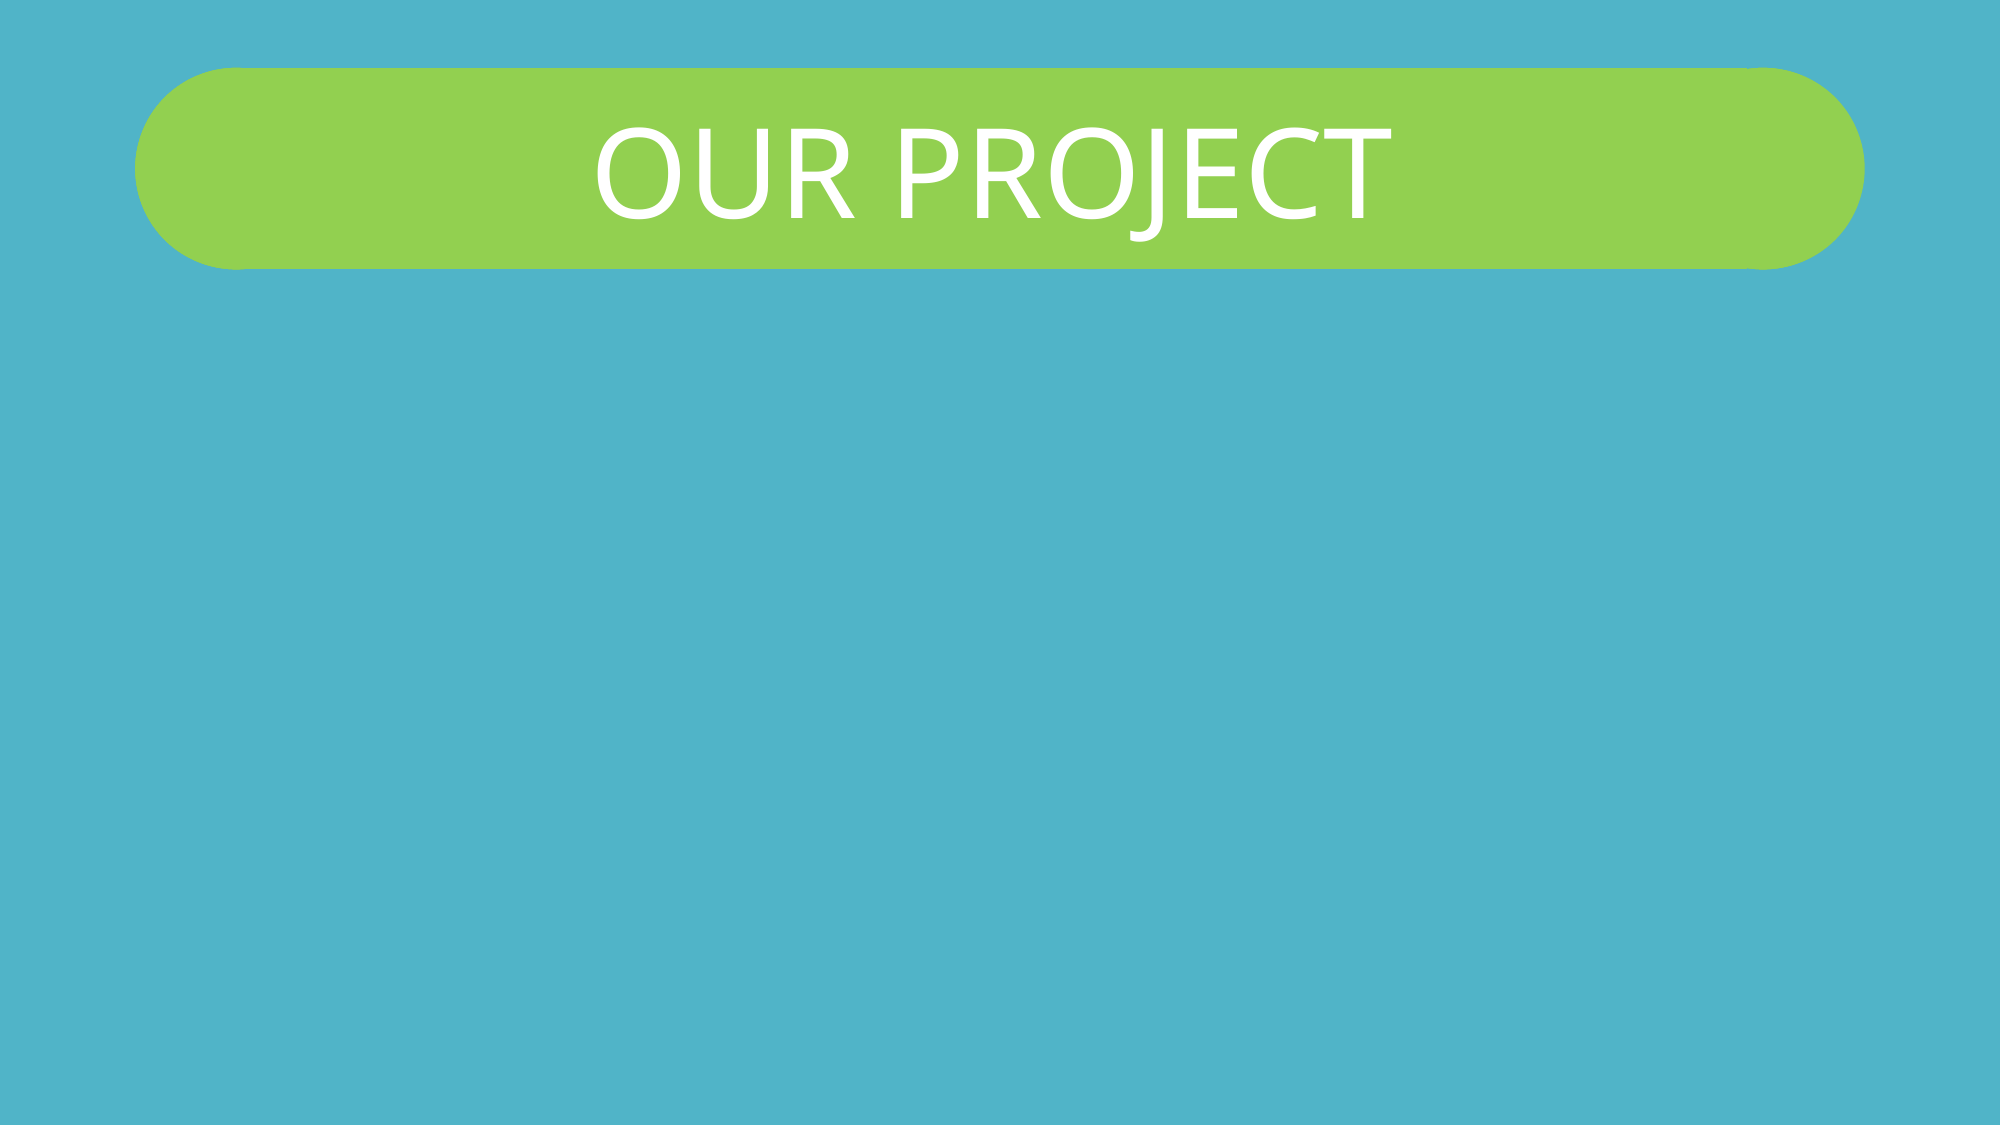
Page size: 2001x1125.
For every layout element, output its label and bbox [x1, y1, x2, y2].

text_box [136, 68, 1863, 269]
